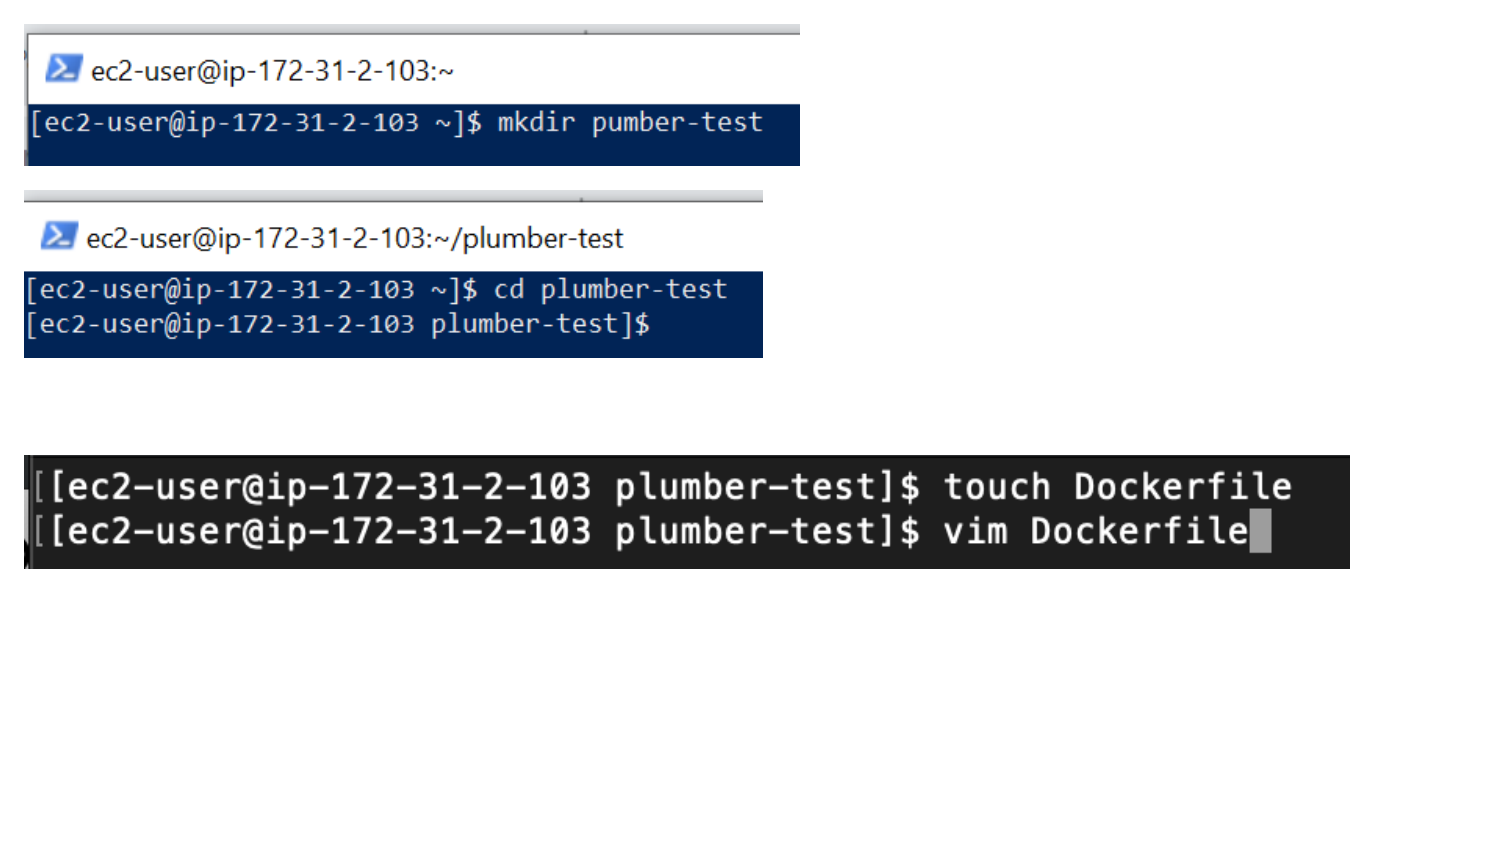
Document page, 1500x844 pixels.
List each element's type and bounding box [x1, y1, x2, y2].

picture [24, 455, 1351, 569]
picture [24, 190, 763, 359]
picture [24, 24, 801, 166]
